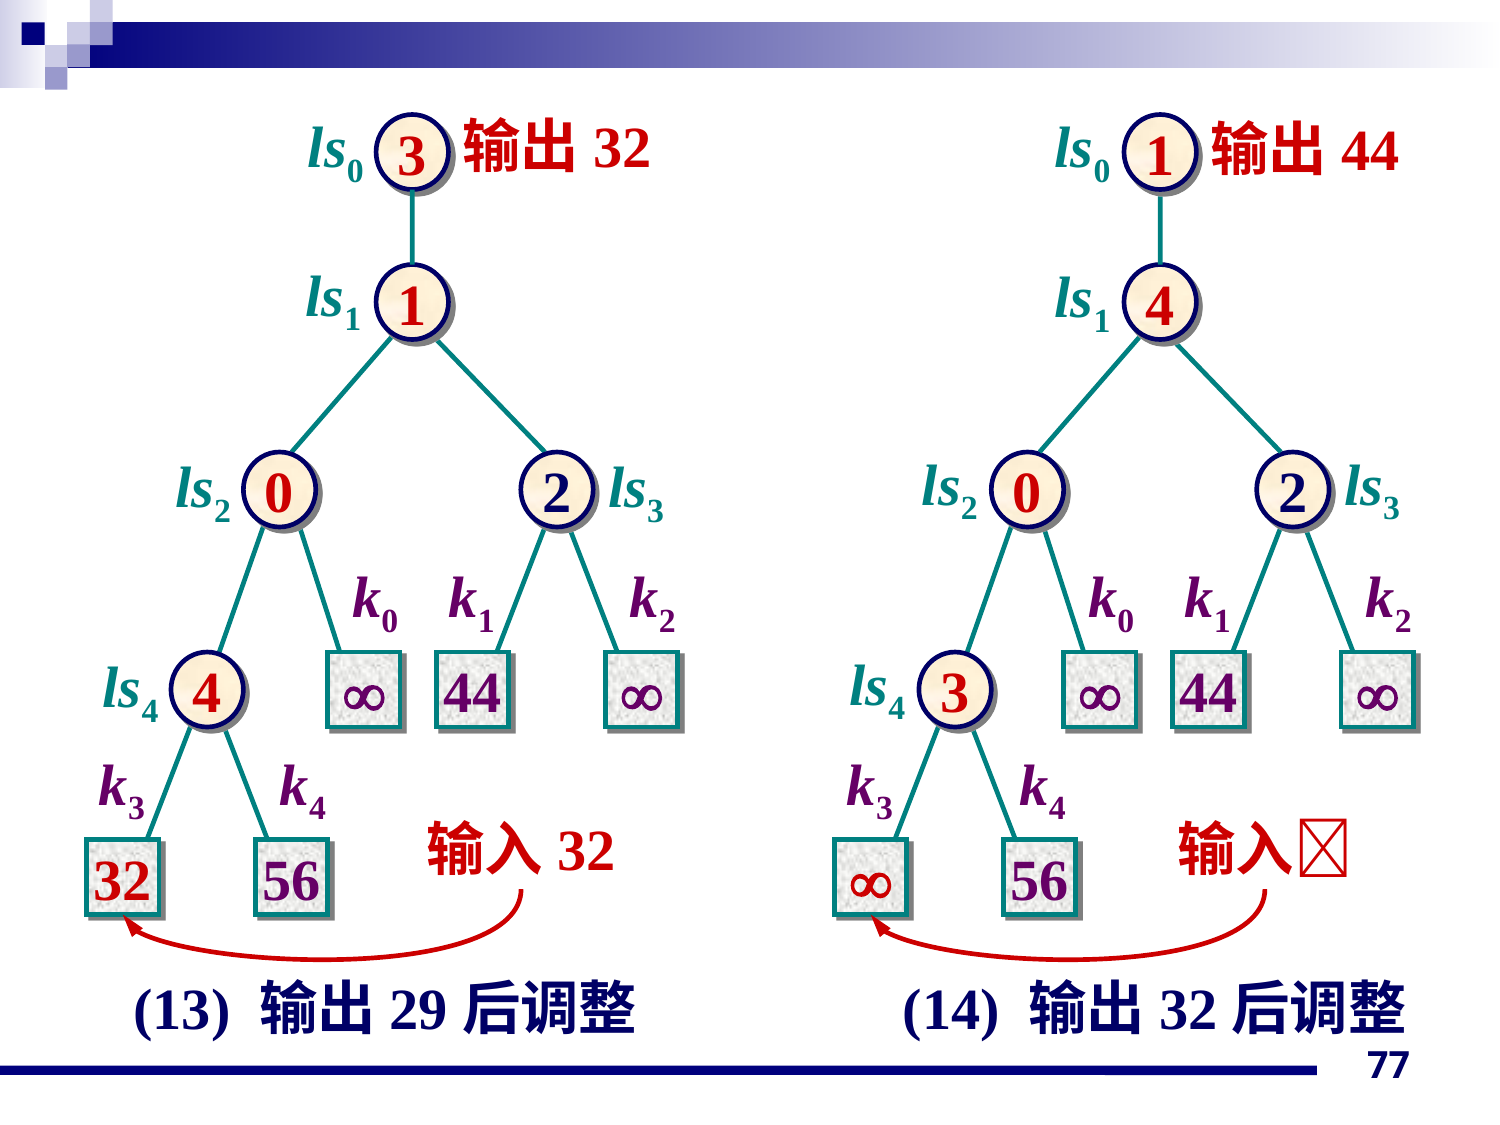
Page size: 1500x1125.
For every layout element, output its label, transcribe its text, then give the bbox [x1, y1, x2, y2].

slide_number 77 [1074, 1025, 1425, 1100]
text_box (13) 输出29后调整 (14) 输出32后调整 [118, 964, 1422, 1049]
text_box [82, 102, 1429, 917]
